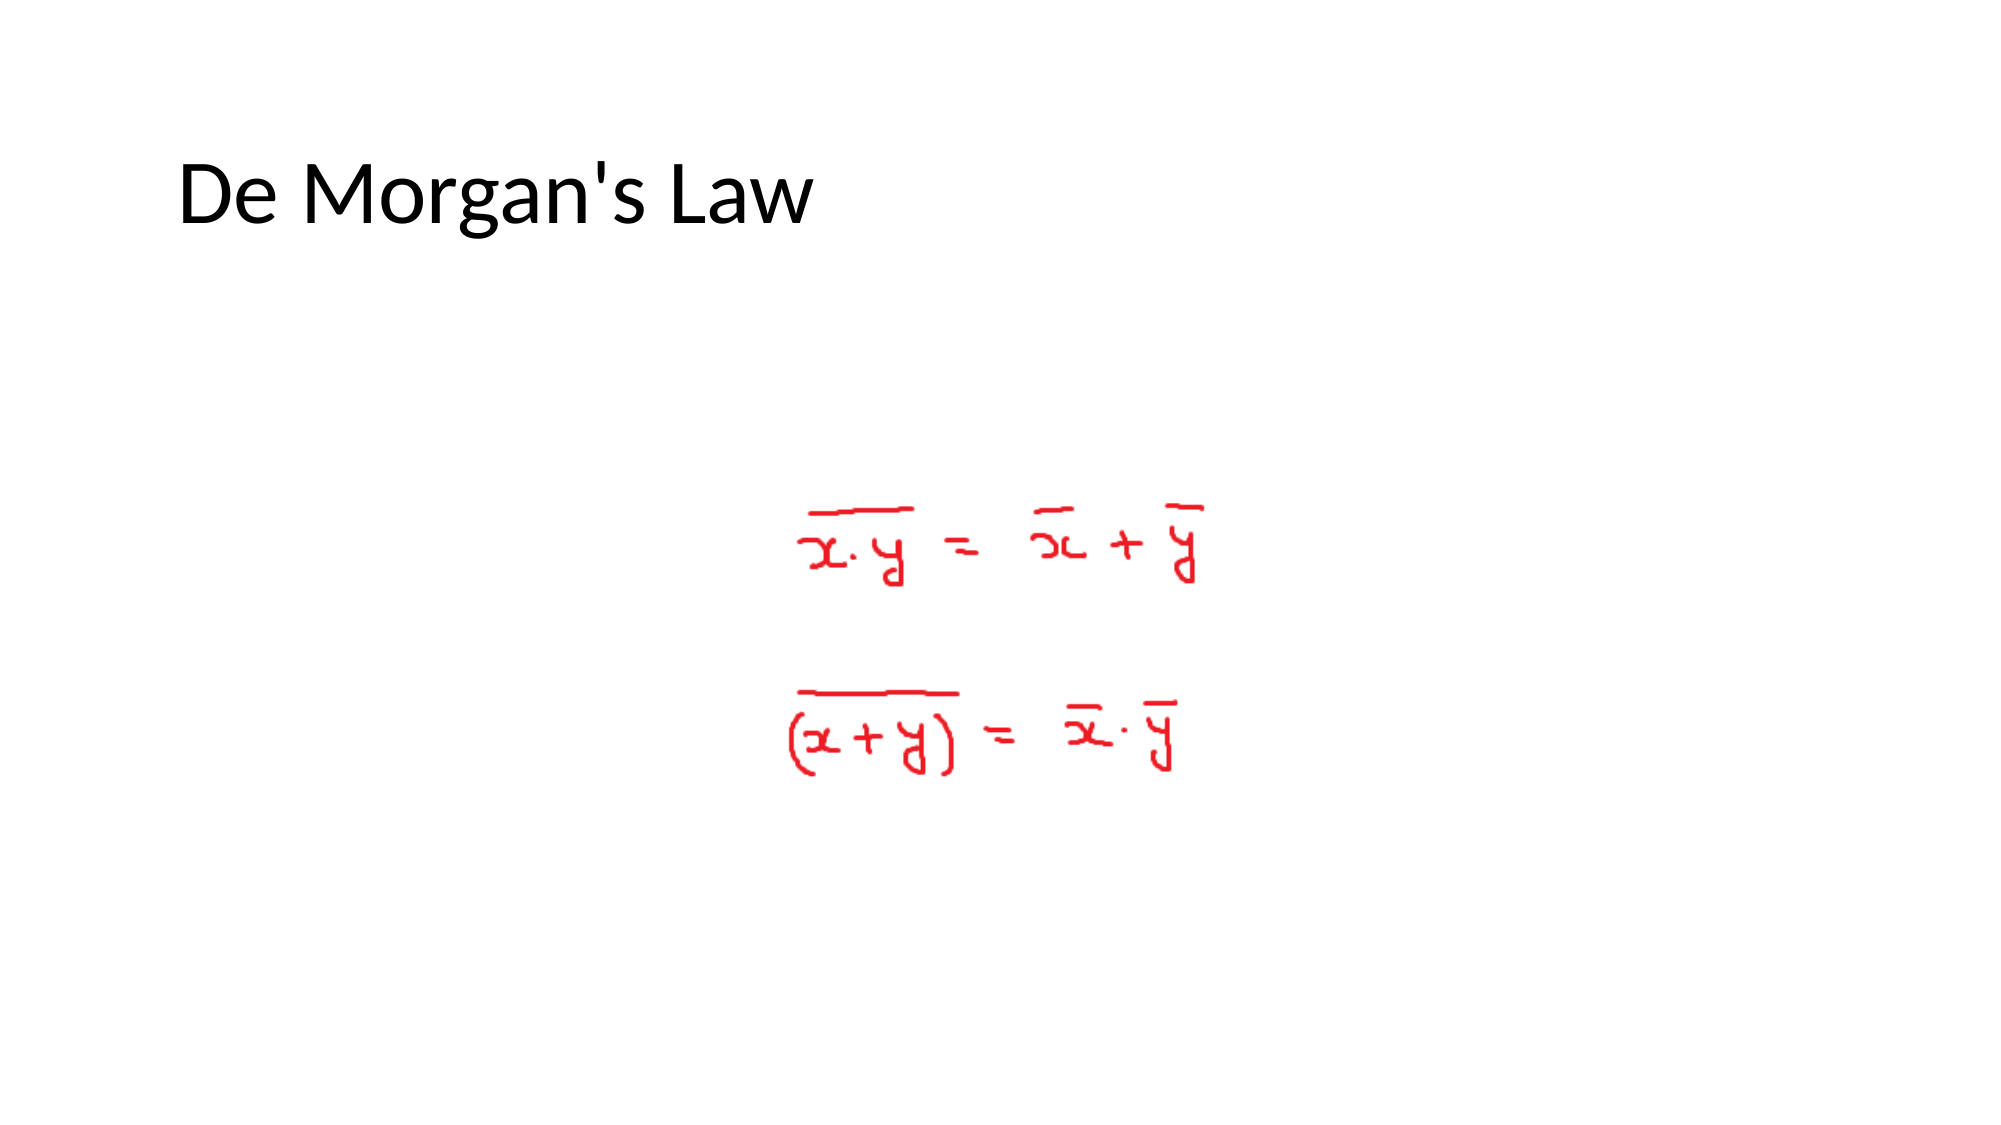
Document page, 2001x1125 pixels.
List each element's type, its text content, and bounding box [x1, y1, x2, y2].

text_box De Morgan's Law [162, 84, 1888, 303]
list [733, 480, 1267, 833]
